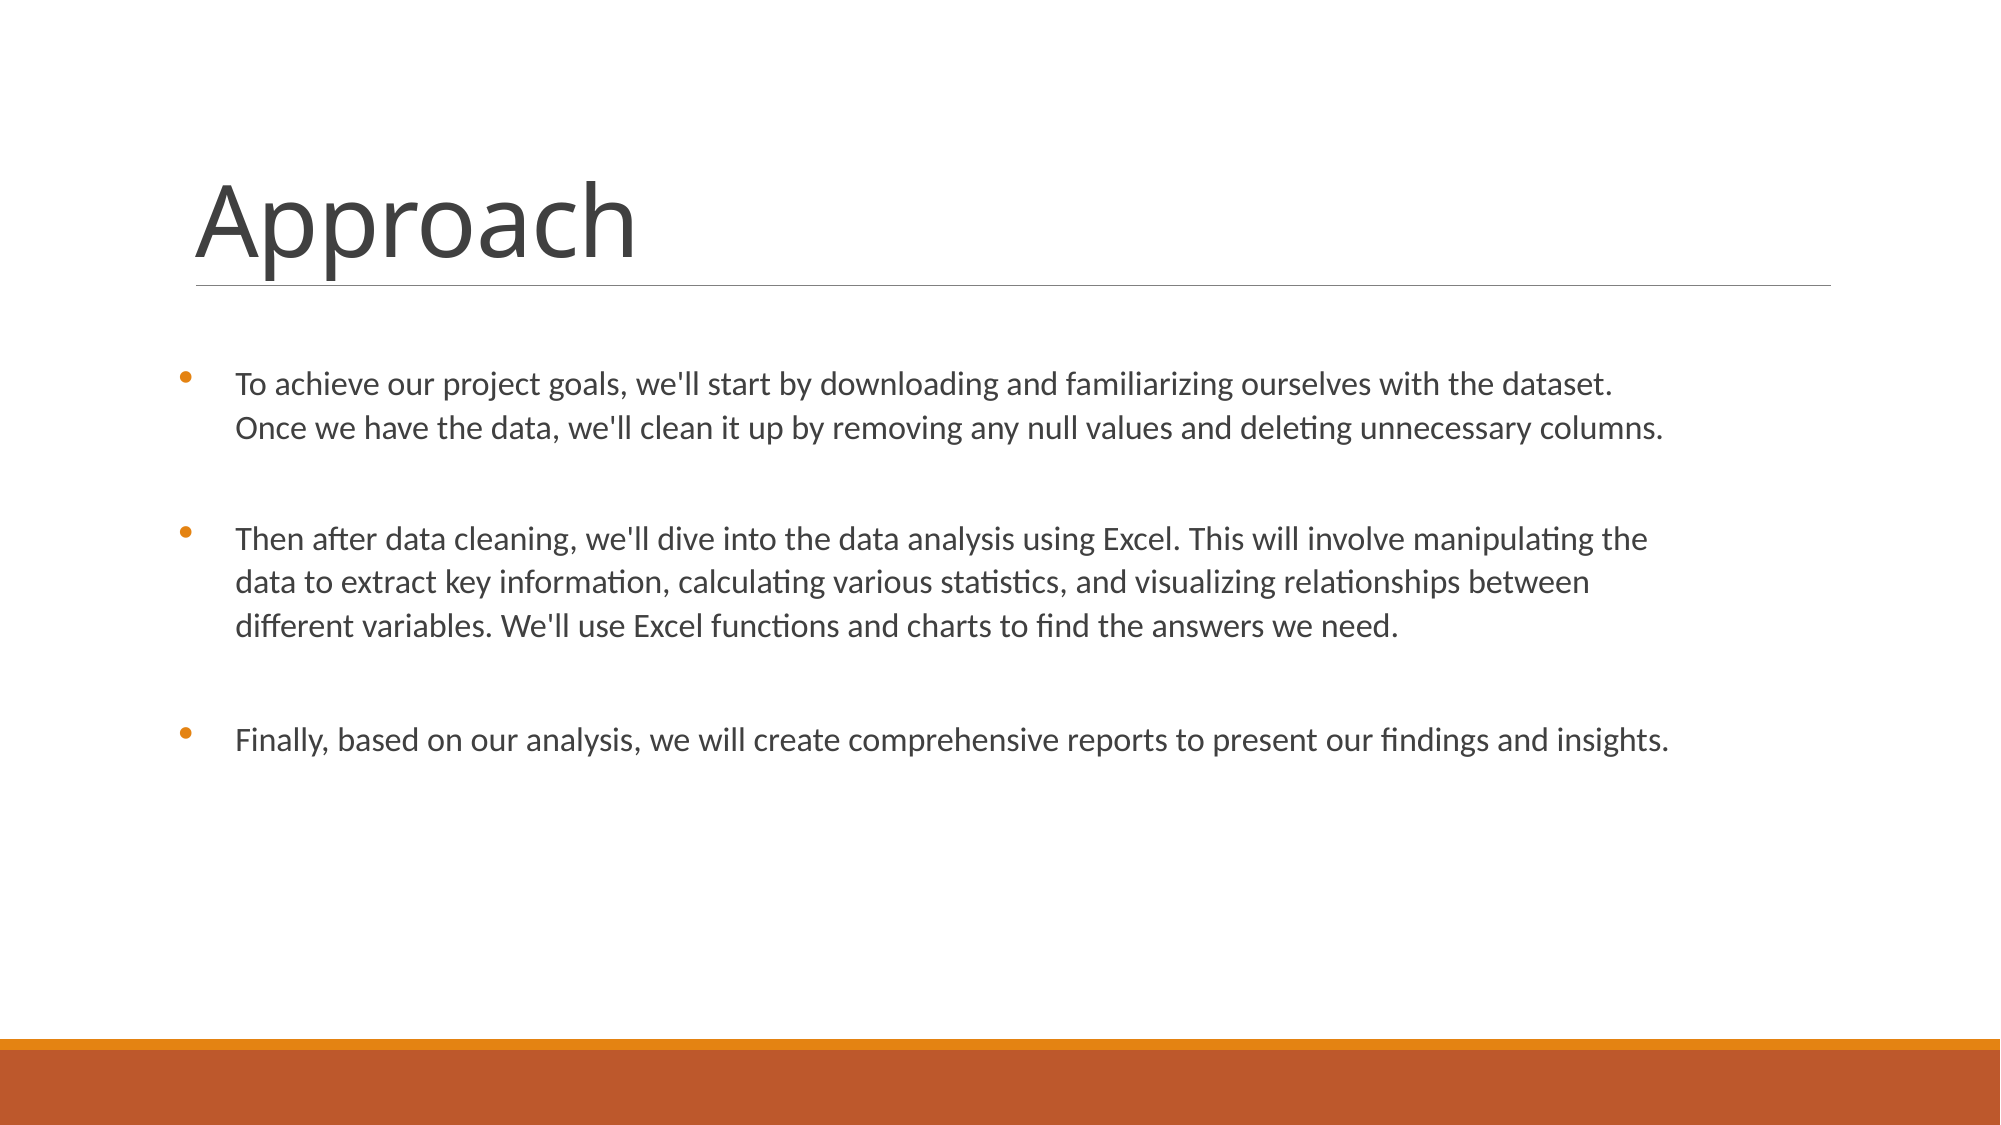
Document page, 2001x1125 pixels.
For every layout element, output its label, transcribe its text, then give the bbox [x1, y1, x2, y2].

title Approach [180, 47, 1830, 285]
list To achieve our project goals, we'll start by downloading and familiarizing ourselves with the dataset. Once we have the data, we'll clean it up by removing any null values and deleting unnecessary columns. Then after data cleaning, we'll dive into the data analysis using Excel. This will involve manipulating the data to extract key information, calculating various statistics, and visualizing relationships between different variables. We'll use Excel functions and charts to find the answers we need. Finally, based on our analysis, we will create comprehensive reports to present our findings and insights. [180, 351, 1671, 1041]
